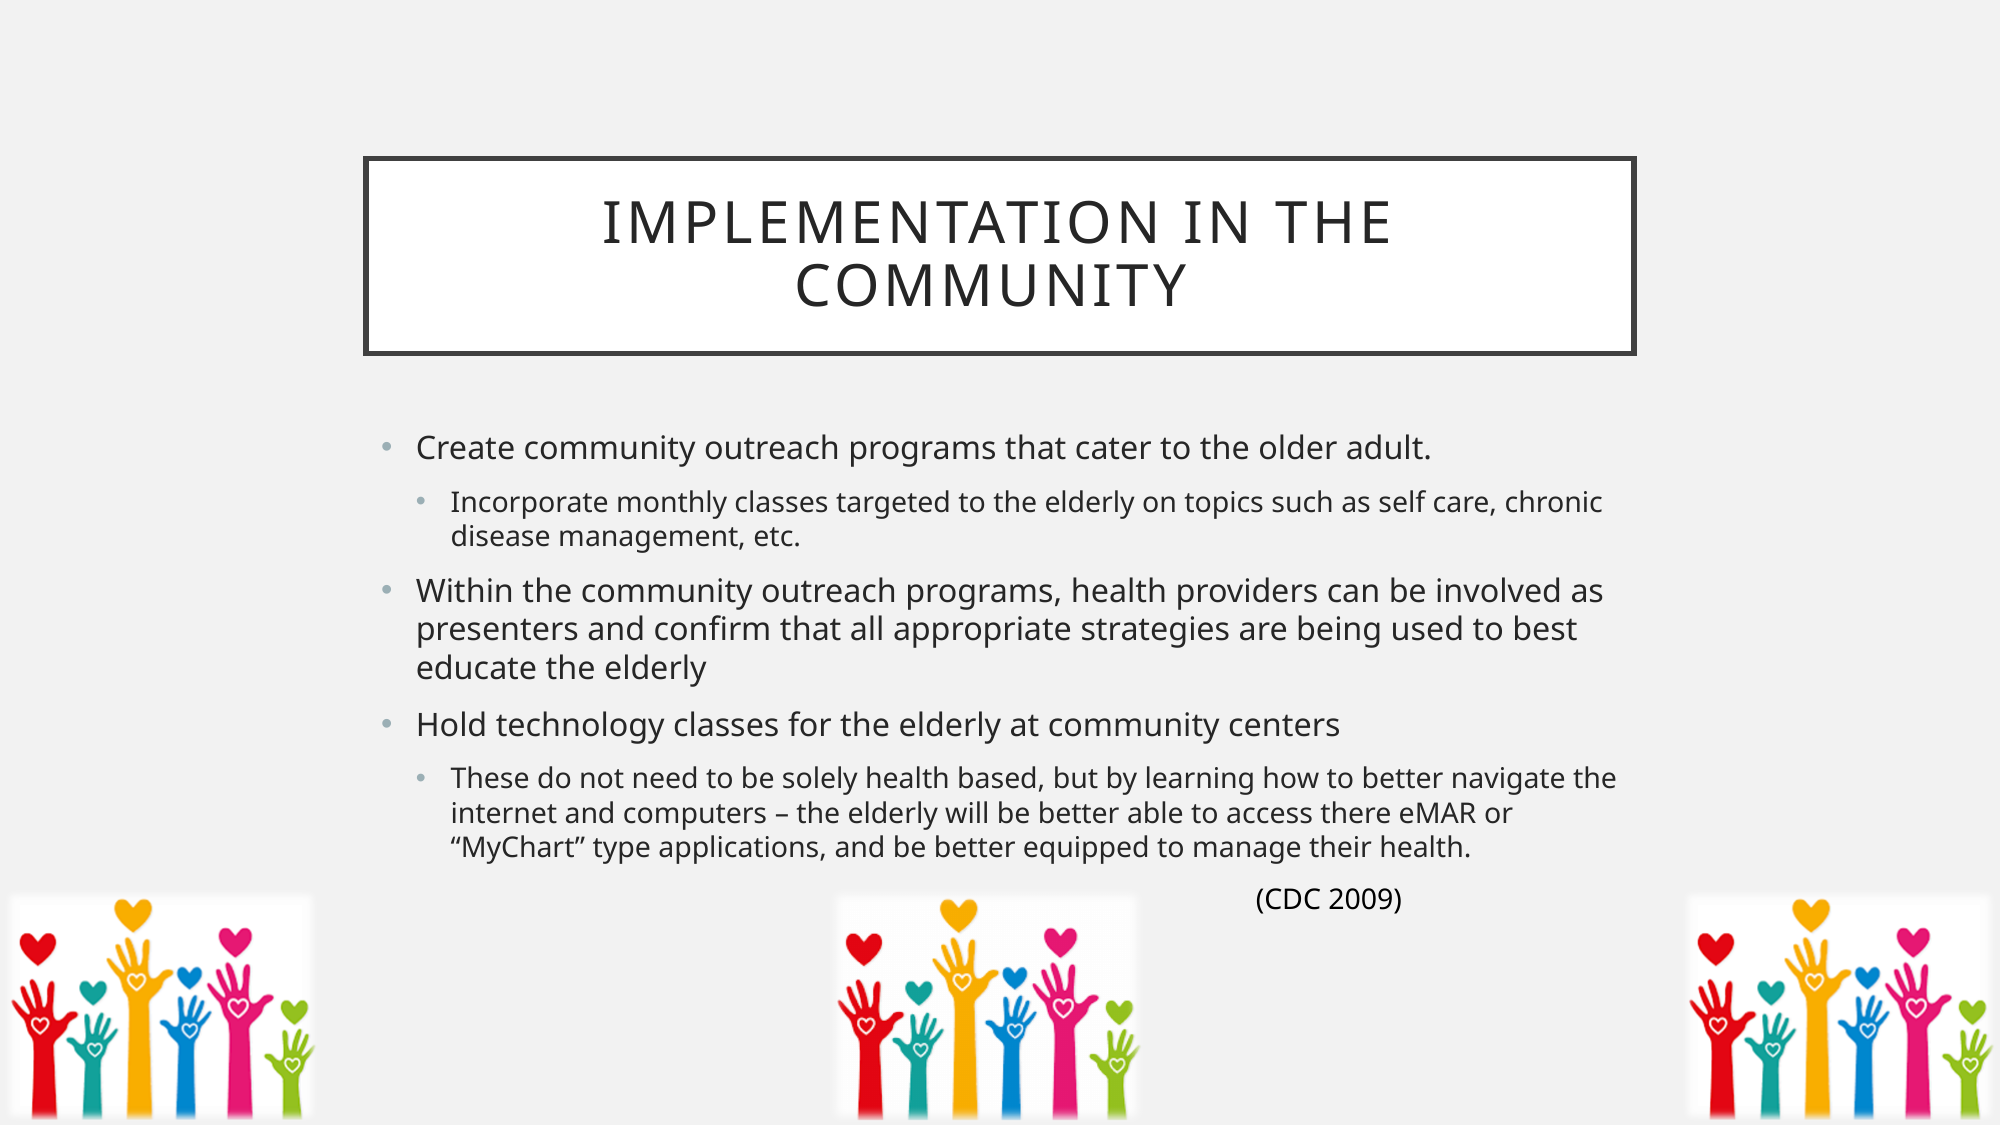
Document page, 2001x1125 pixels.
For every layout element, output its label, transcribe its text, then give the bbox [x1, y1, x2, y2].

picture [826, 885, 1147, 1125]
list Create community outreach programs that cater to the older adult. Incorporate monthly classes targeted to the elderly on topics such as self care, chronic disease management, etc. Within the community outreach programs, health providers can be involved as presenters and confirm that all appropriate strategies are being used to best educate the elderly Hold technology classes for the elderly at community centers These do not need to be solely health based, but by learning how to better navigate the internet and computers – the elderly will be better able to access there eMAR or “MyChart” type applications, and be better equipped to manage their health. (CDC 2009) [366, 419, 1634, 929]
picture [1678, 885, 2000, 1125]
picture [0, 885, 322, 1125]
title Implementation in the community [363, 156, 1637, 356]
